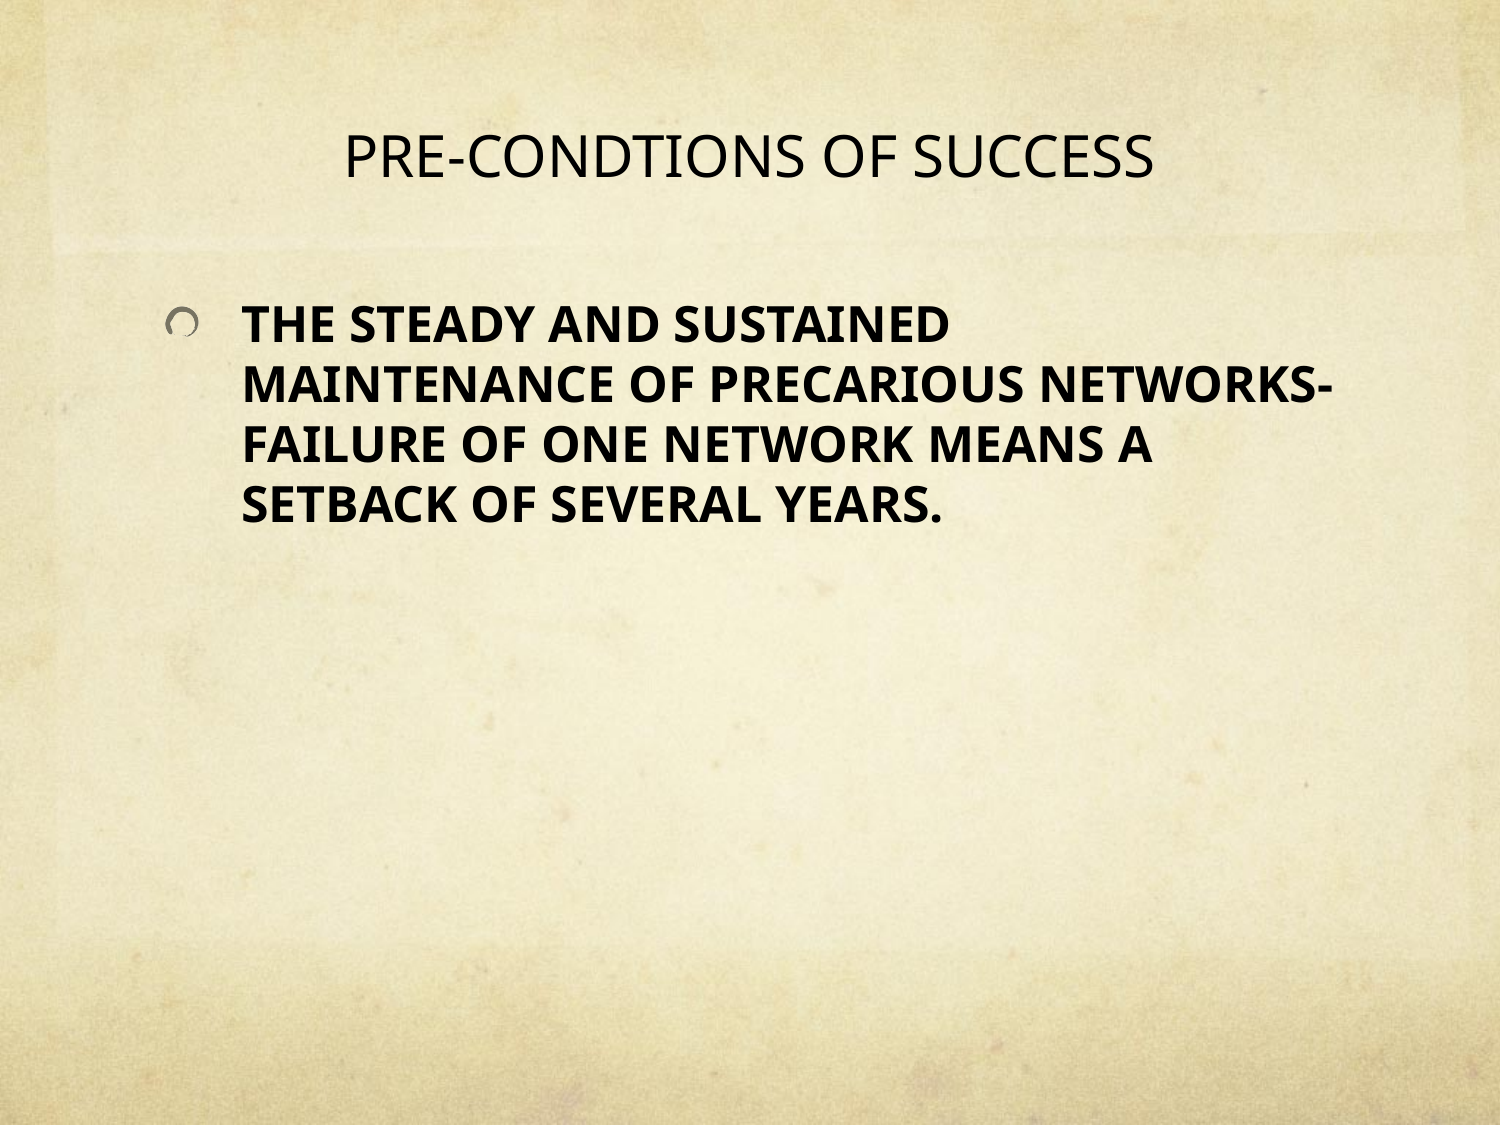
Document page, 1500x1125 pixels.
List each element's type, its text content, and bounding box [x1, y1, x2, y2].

title PRE-CONDTIONS OF SUCCESS [150, 82, 1350, 225]
picture [0, 0, 1500, 1125]
list THE STEADY AND SUSTAINED MAINTENANCE OF PRECARIOUS NETWORKS- FAILURE OF ONE NETWORK MEANS A SETBACK OF SEVERAL YEARS. [150, 284, 1350, 950]
